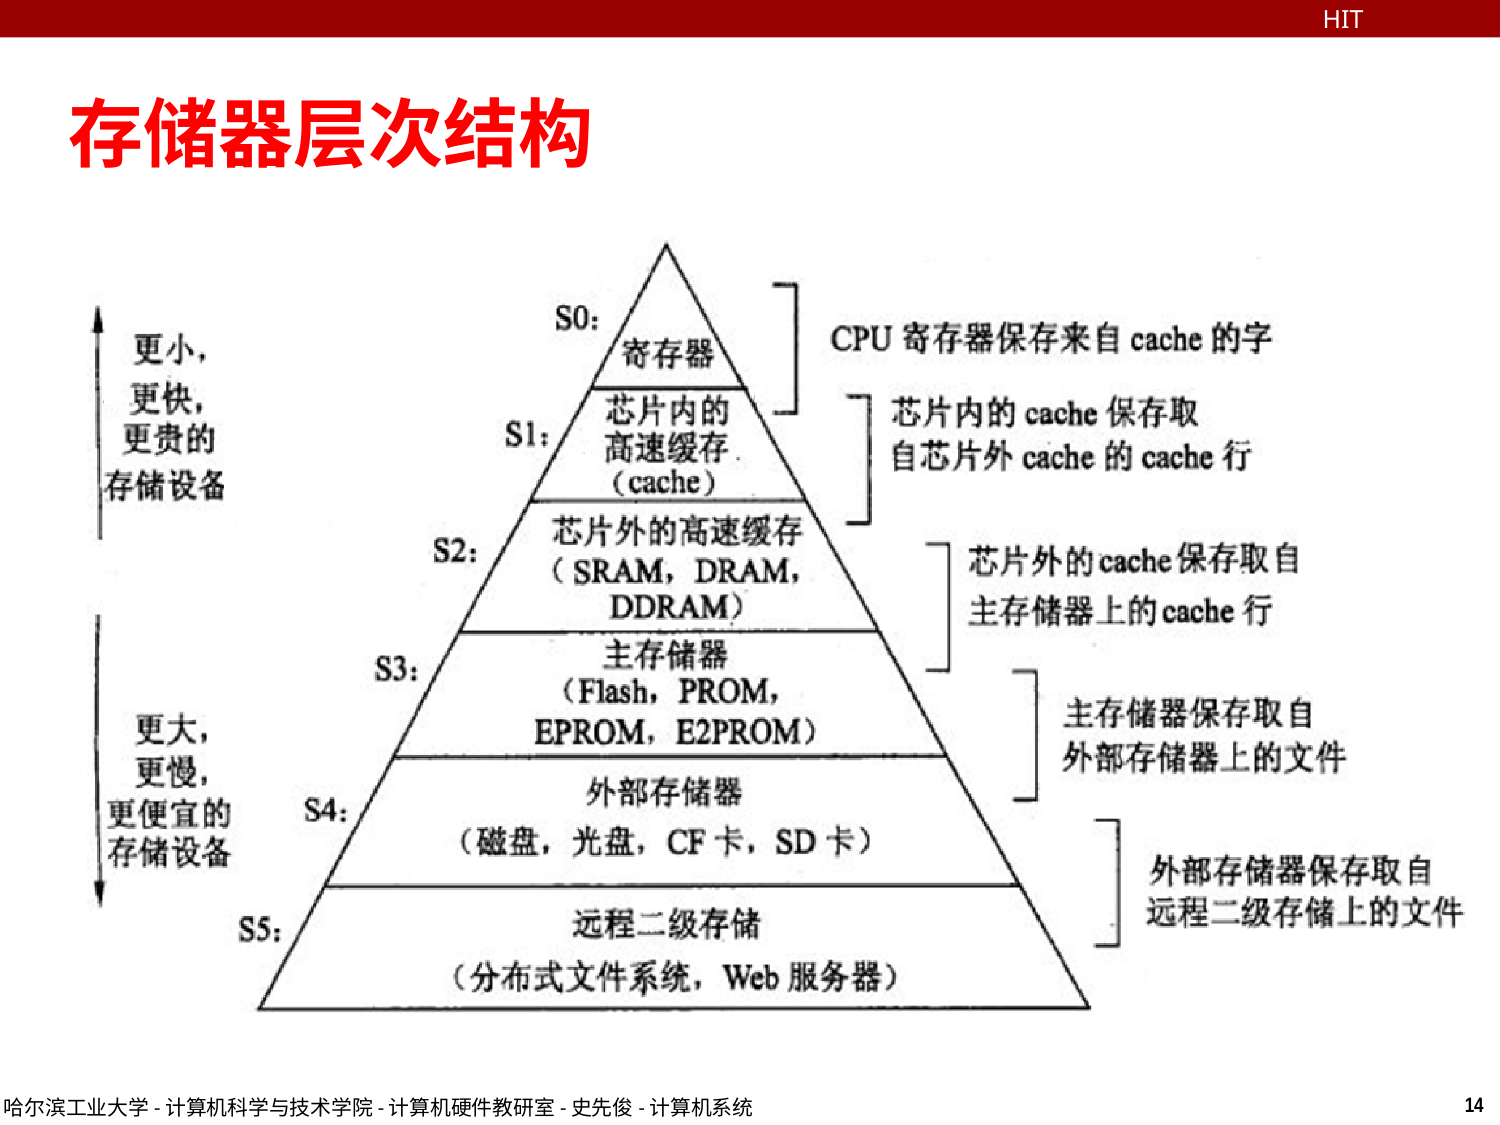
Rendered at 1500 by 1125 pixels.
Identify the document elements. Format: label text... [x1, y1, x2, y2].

text_box HIT [1322, 3, 1500, 33]
title 存储器层次结构 [62, 41, 1438, 222]
text_box [0, 0, 1500, 38]
picture [87, 237, 1466, 1013]
